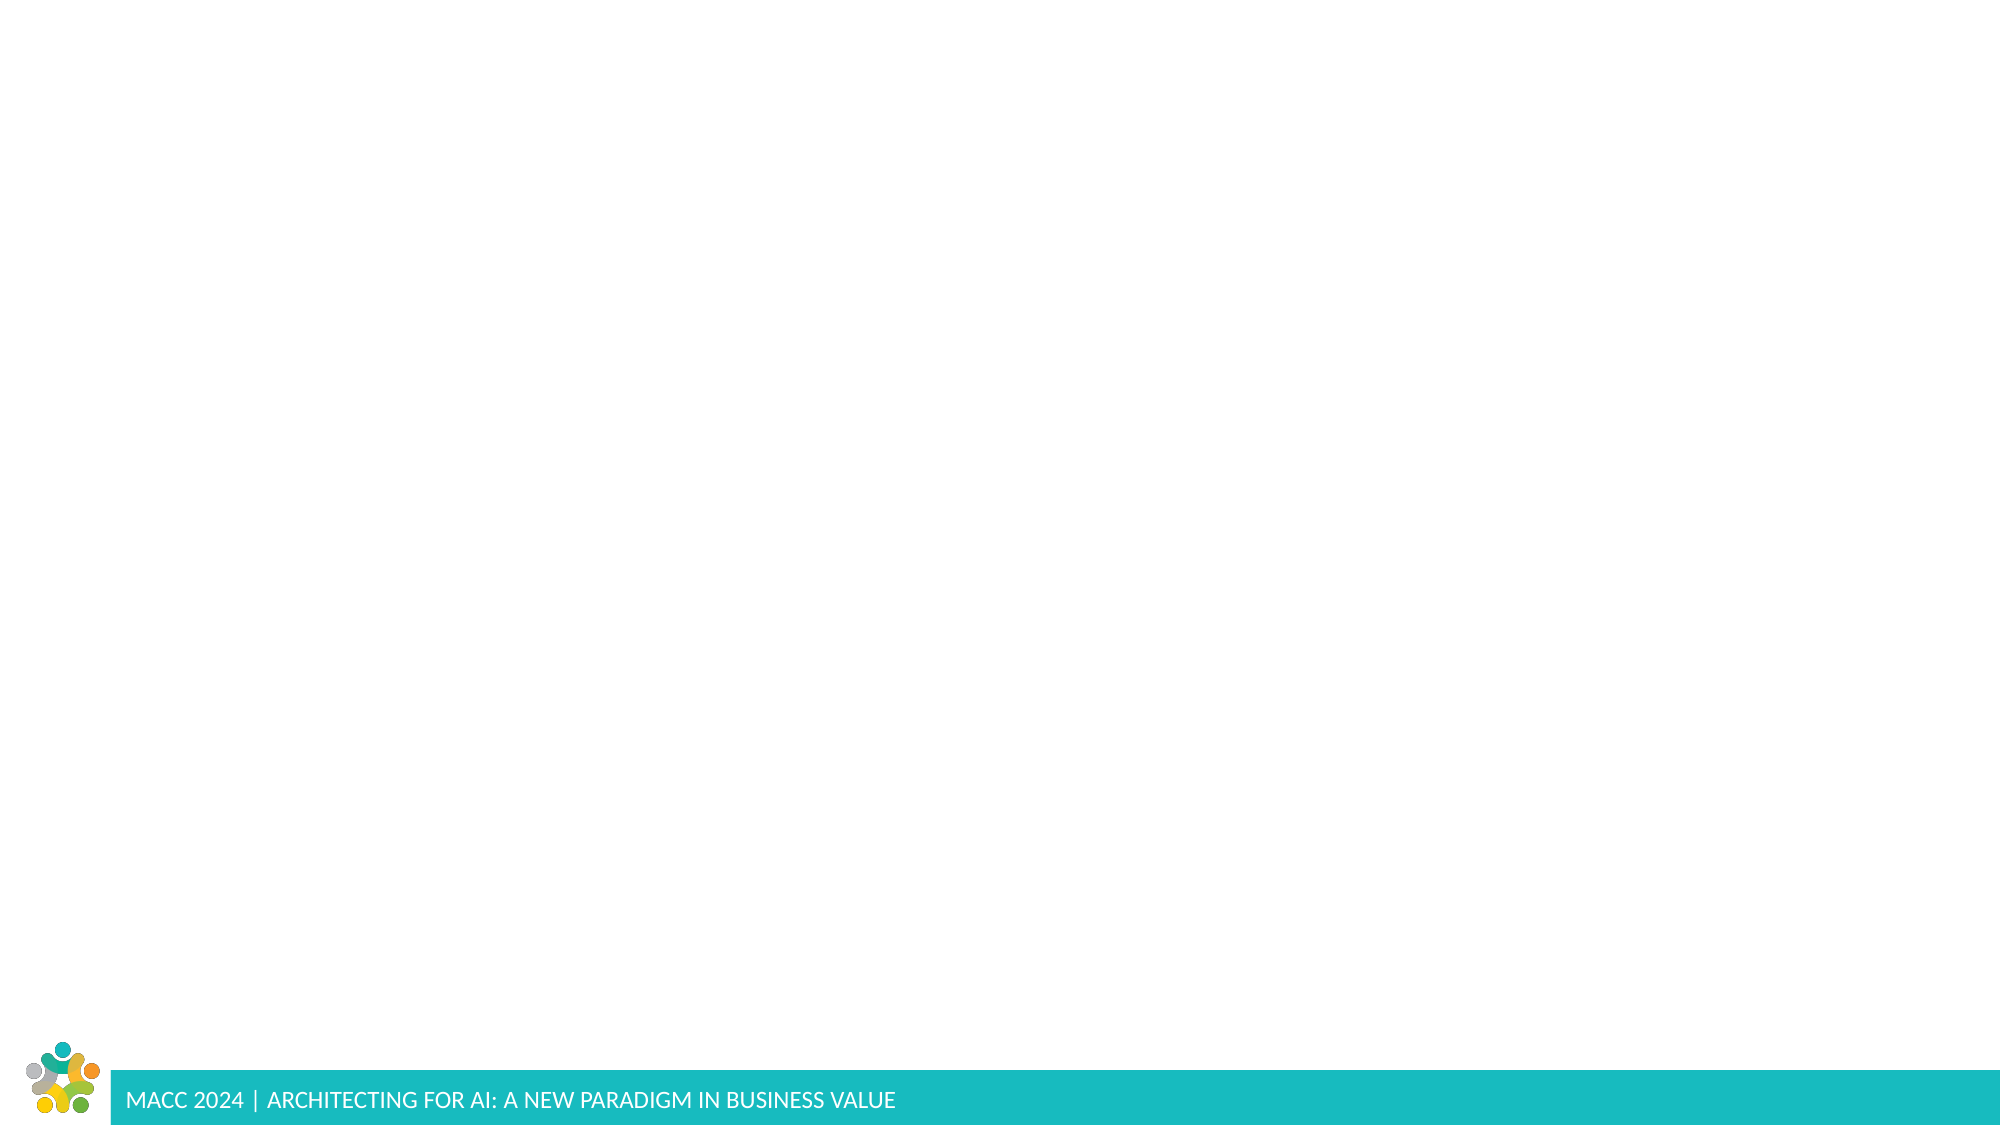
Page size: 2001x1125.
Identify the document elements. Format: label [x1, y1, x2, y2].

picture [26, 1042, 102, 1113]
